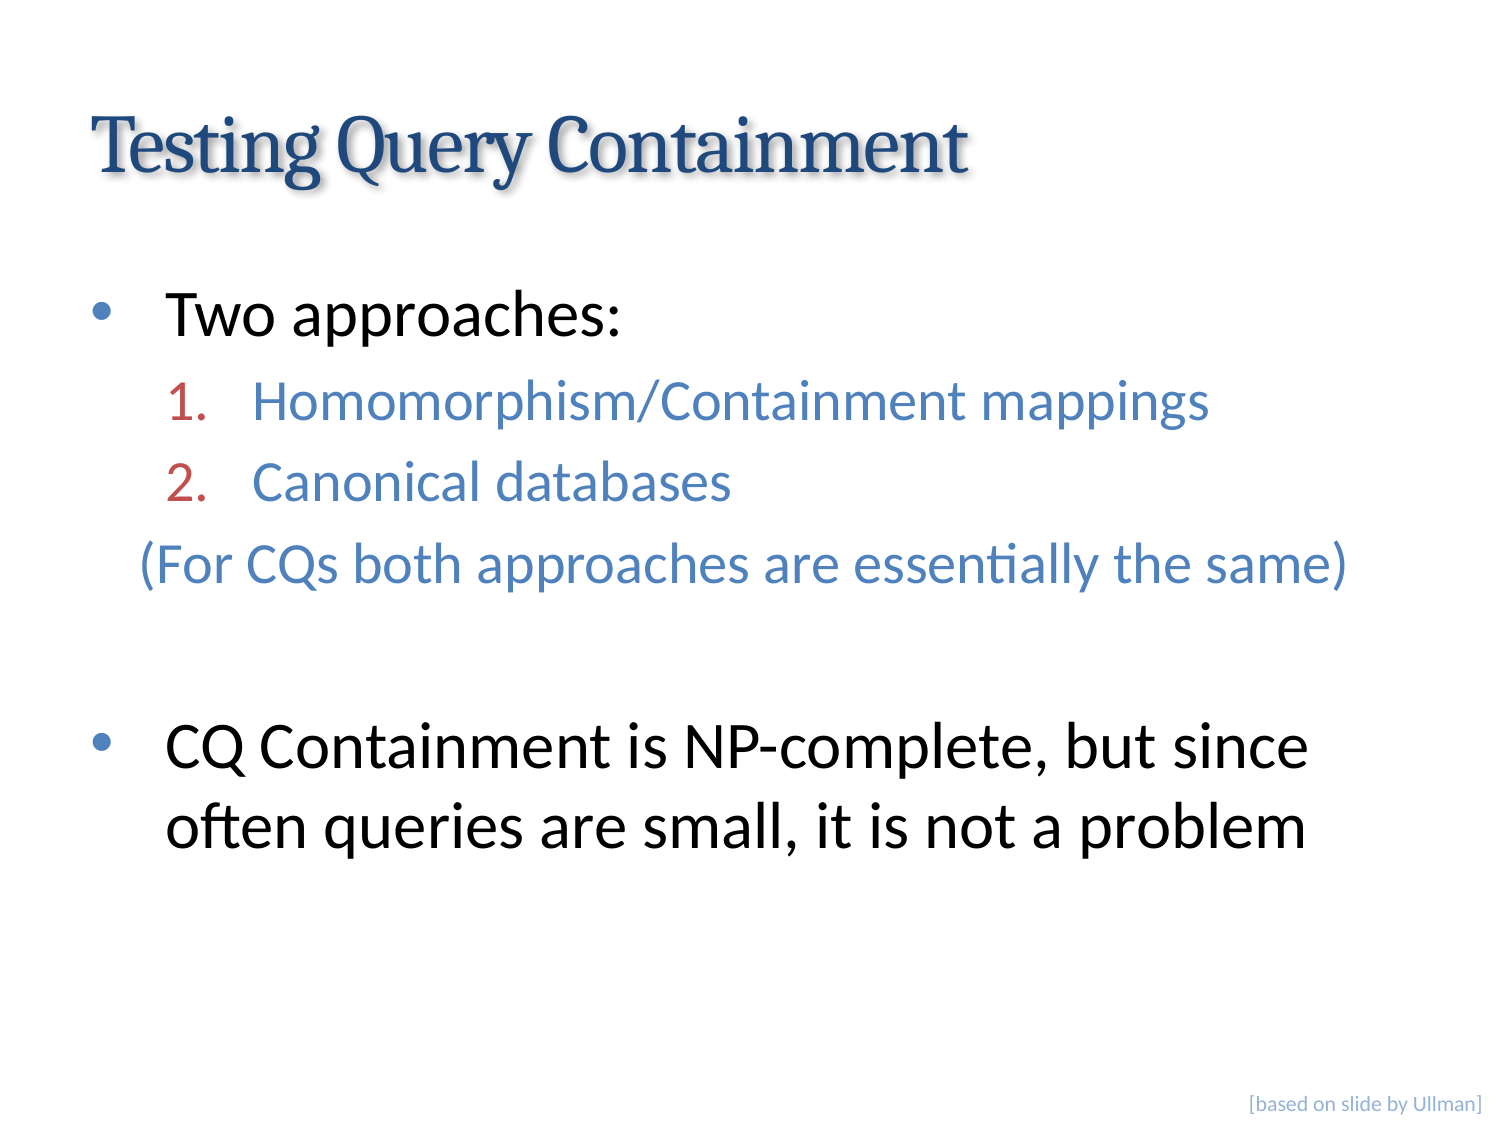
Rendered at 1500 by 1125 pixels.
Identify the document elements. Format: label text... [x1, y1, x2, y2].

list Two approaches: Homomorphism/Containment mappings Canonical databases (For CQs both approaches are essentially the same) CQ Containment is NP-complete, but since often queries are small, it is not a problem [74, 262, 1426, 1051]
title Testing Query Containment [75, 45, 1427, 233]
text_box [based on slide by Ullman] [1233, 1082, 1498, 1123]
